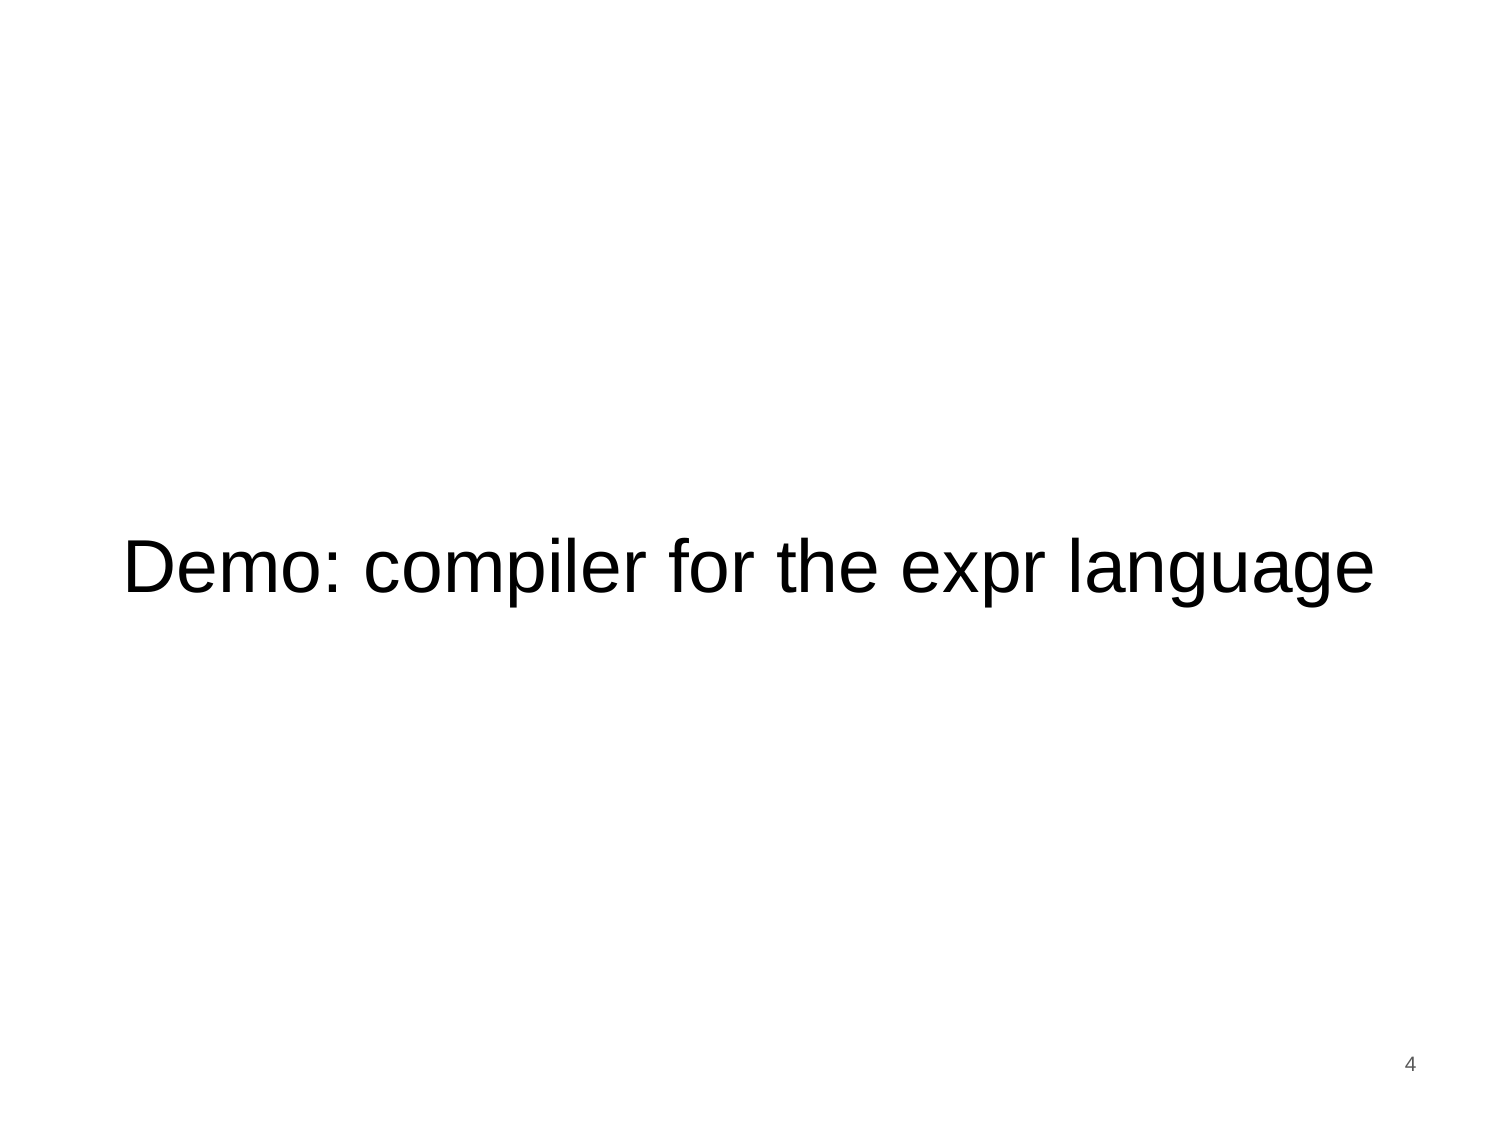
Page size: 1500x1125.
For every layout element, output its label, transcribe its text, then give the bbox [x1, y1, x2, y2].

title Demo: compiler for the expr language [51, 470, 1449, 655]
slide_number 4 [1389, 1019, 1480, 1106]
